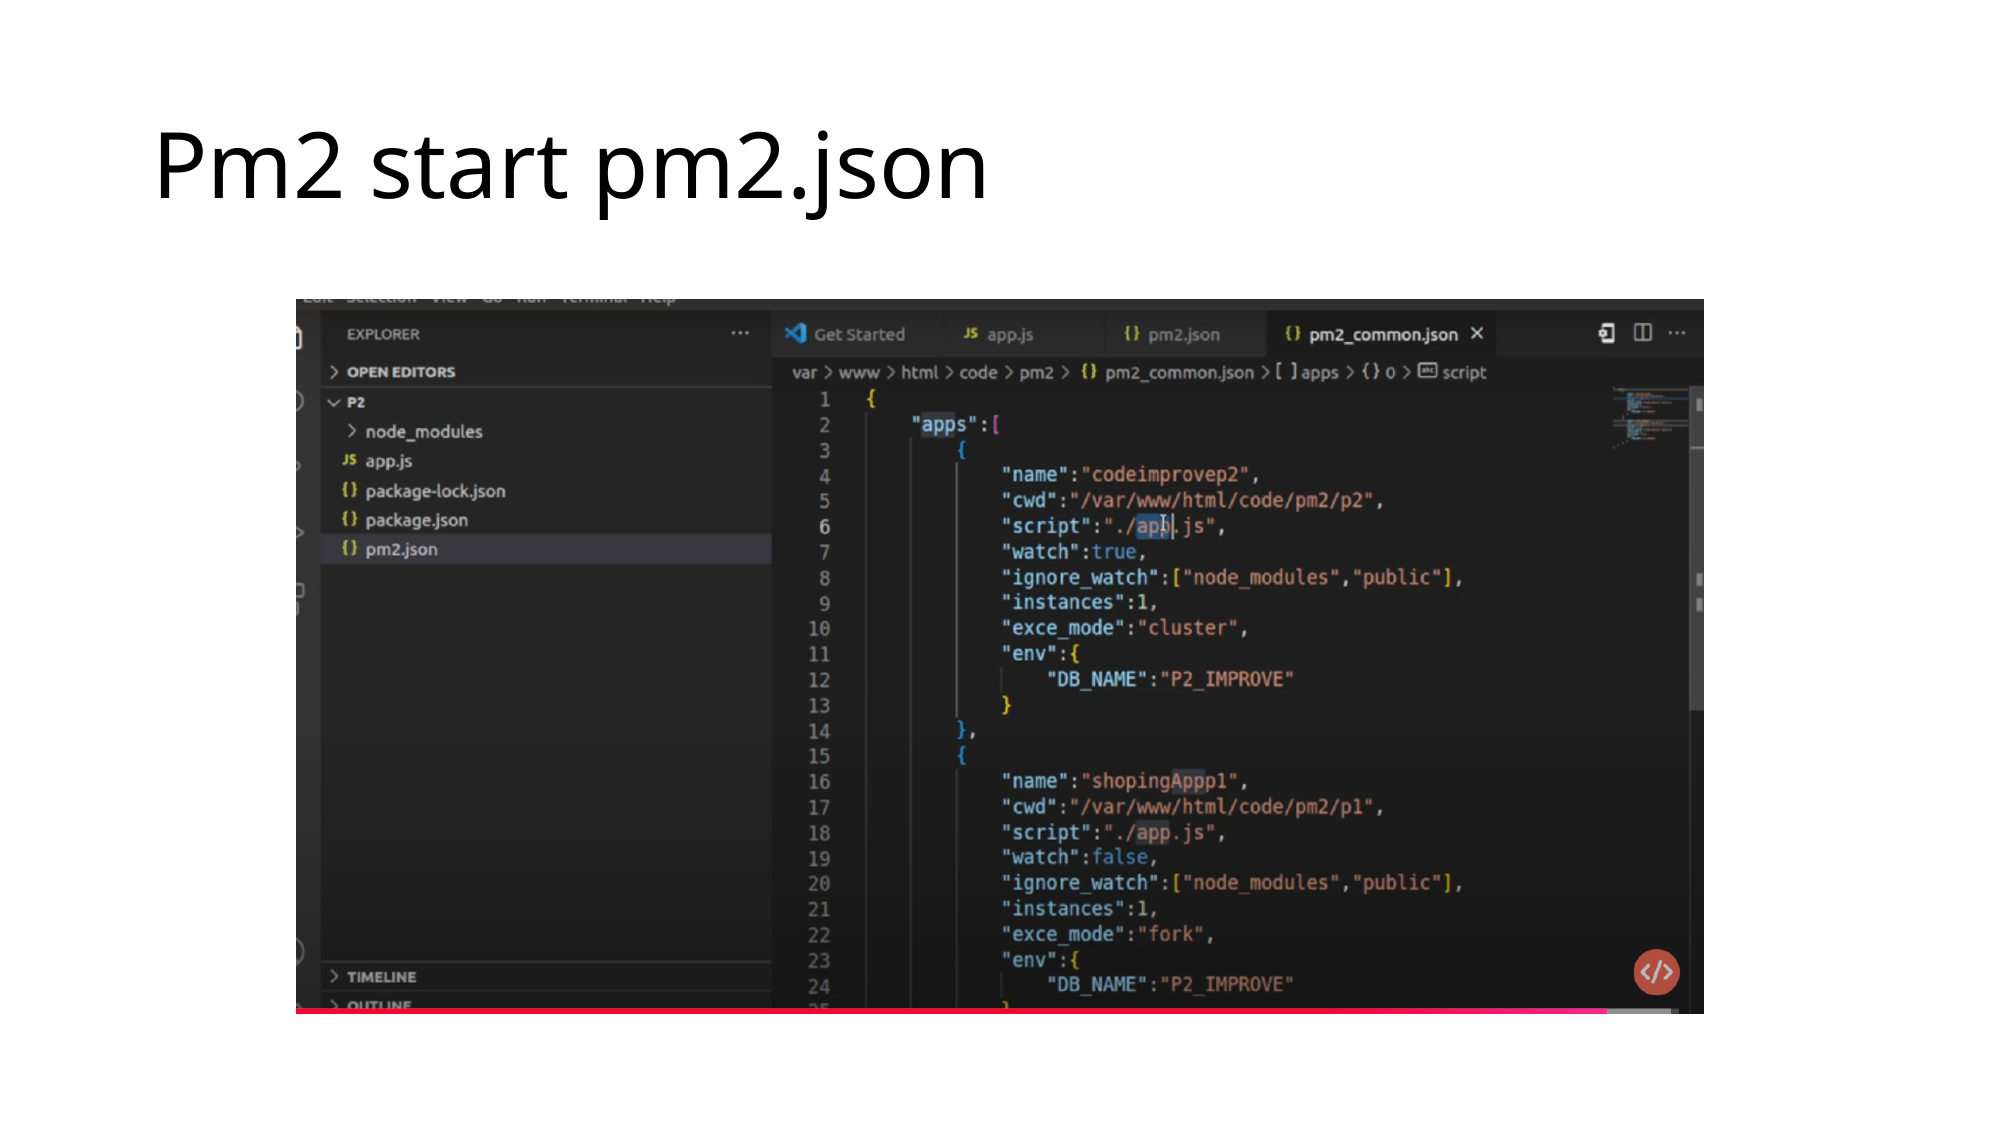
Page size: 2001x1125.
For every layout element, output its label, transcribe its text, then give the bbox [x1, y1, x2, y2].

title Pm2 start pm2.json [137, 59, 1863, 278]
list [296, 299, 1704, 1014]
